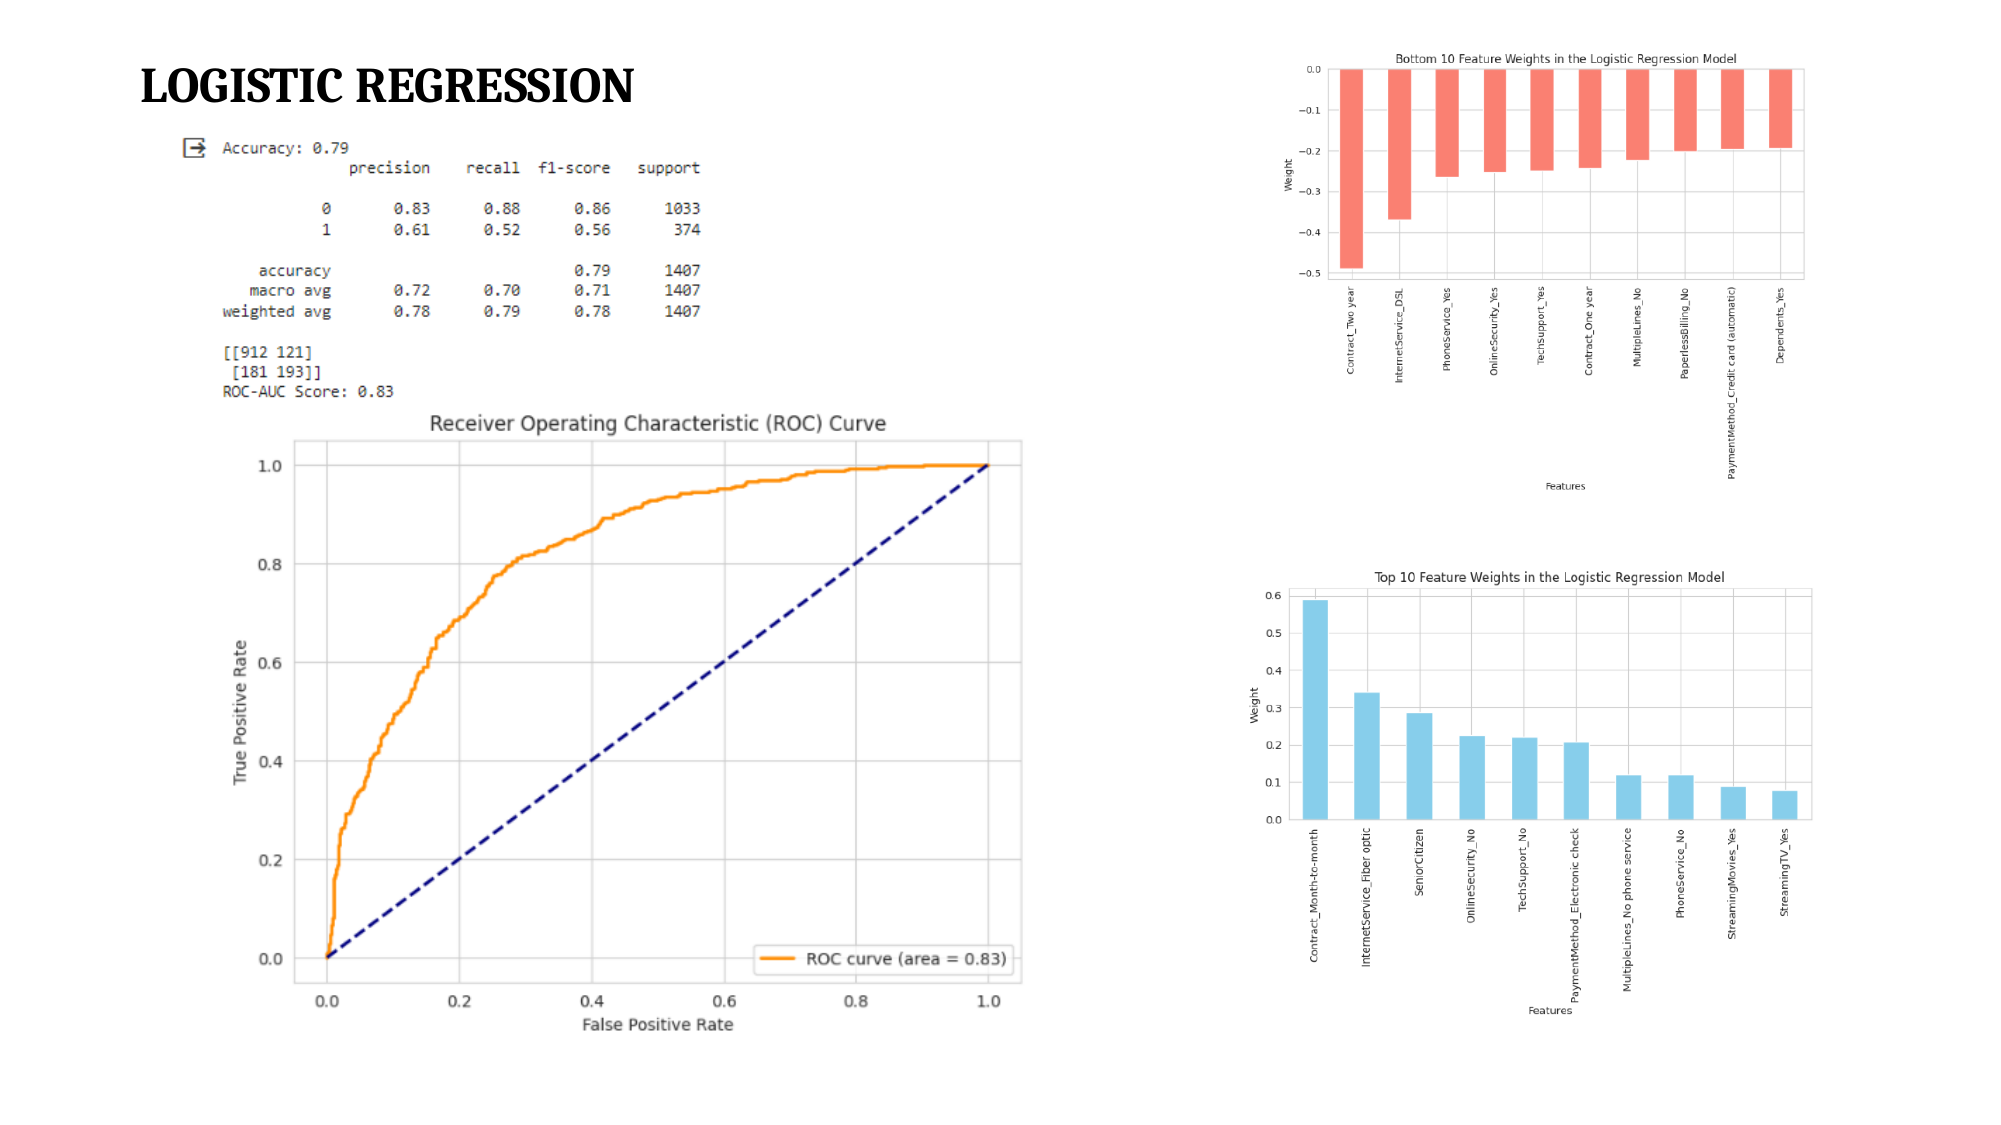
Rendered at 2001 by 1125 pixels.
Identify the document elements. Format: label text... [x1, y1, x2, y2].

picture [1237, 562, 1850, 1021]
text_box LOGISTIC REGRESSION [125, 44, 1127, 120]
picture [1271, 44, 1824, 503]
picture [176, 134, 1127, 1049]
